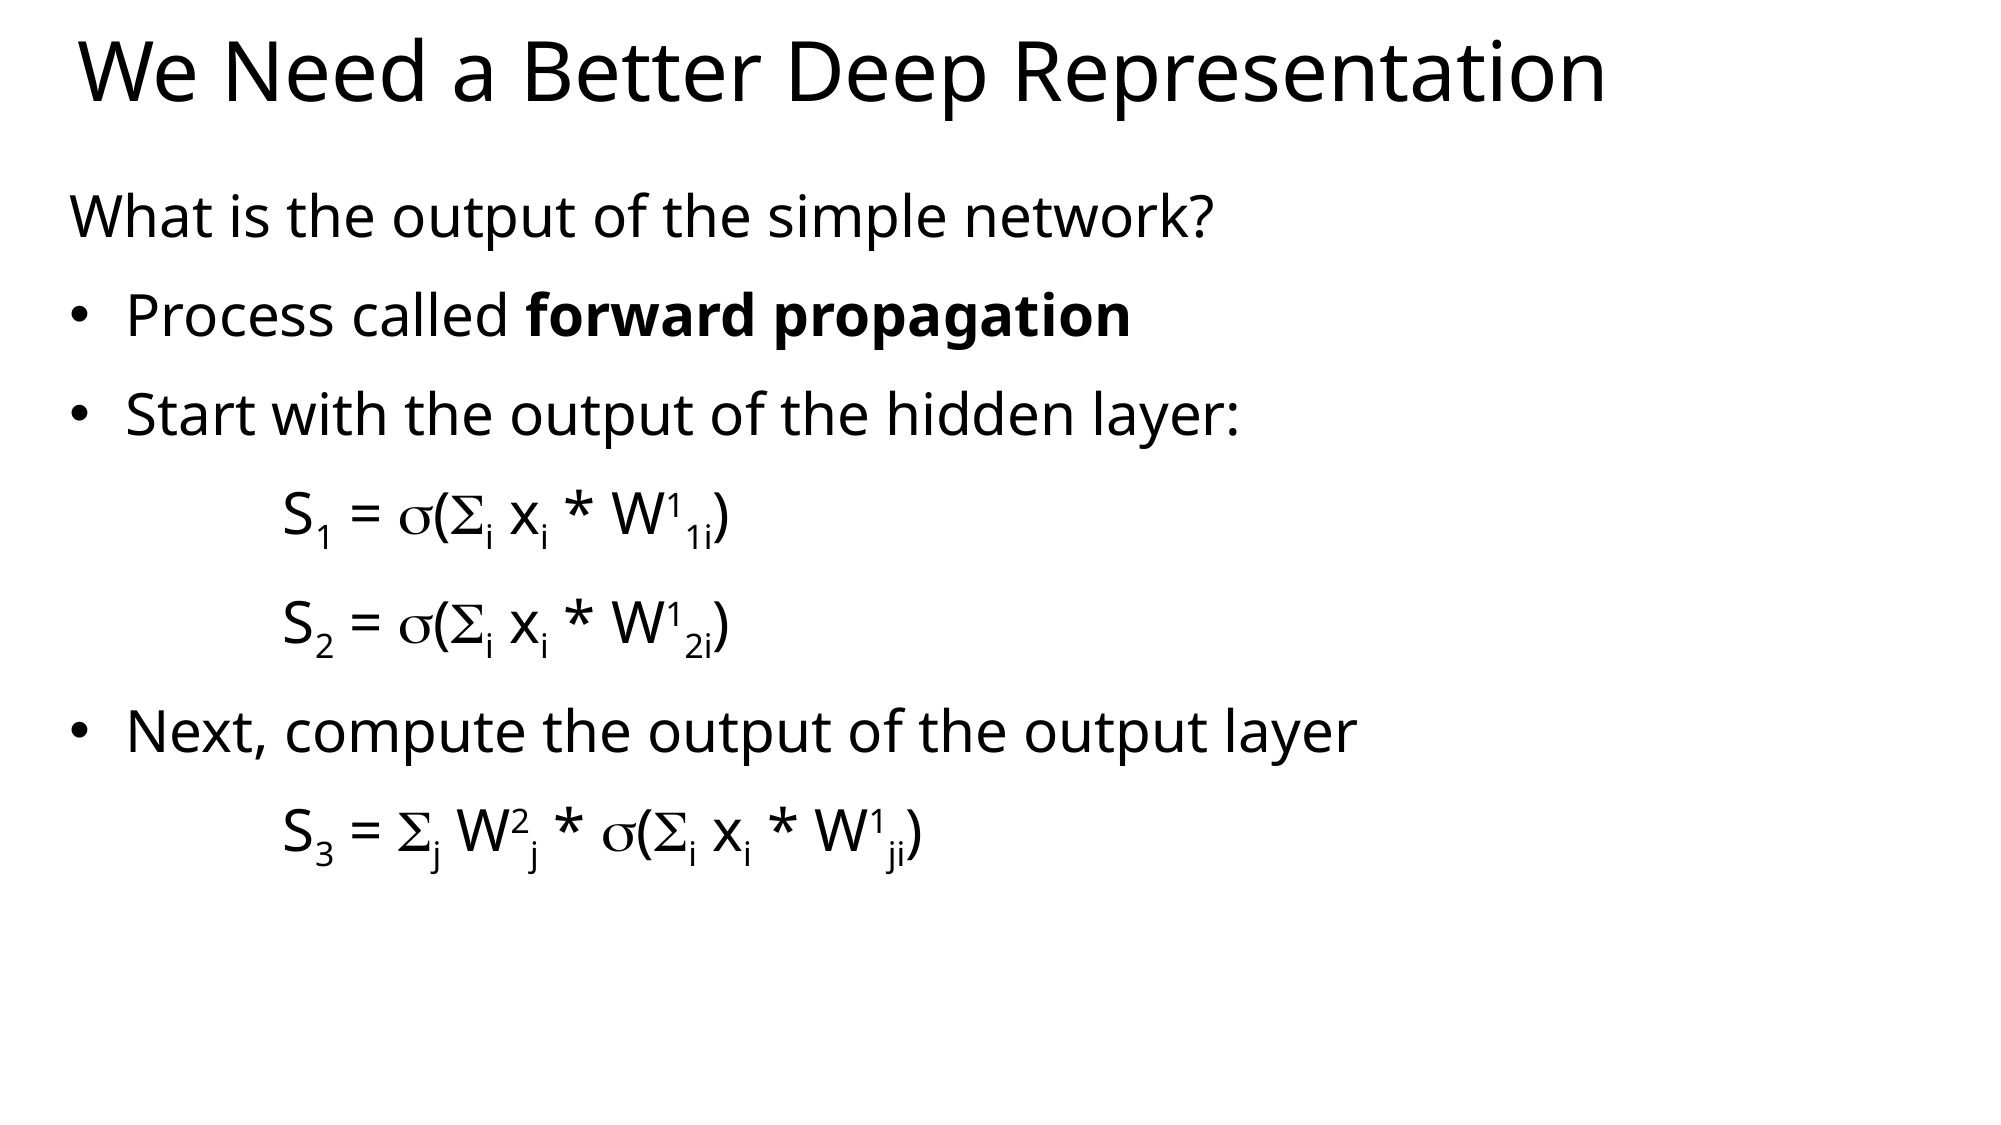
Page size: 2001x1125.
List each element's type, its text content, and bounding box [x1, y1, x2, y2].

list What is the output of the simple network? Process called forward propagation Start with the output of the hidden layer: S1 = s(Si xi * W11i) S2 = s(Si xi * W12i) Next, compute the output of the output layer S3 = Sj W2j * s(Si xi * W1ji) [54, 171, 1946, 1040]
title We Need a Better Deep Representation [62, 29, 1953, 205]
